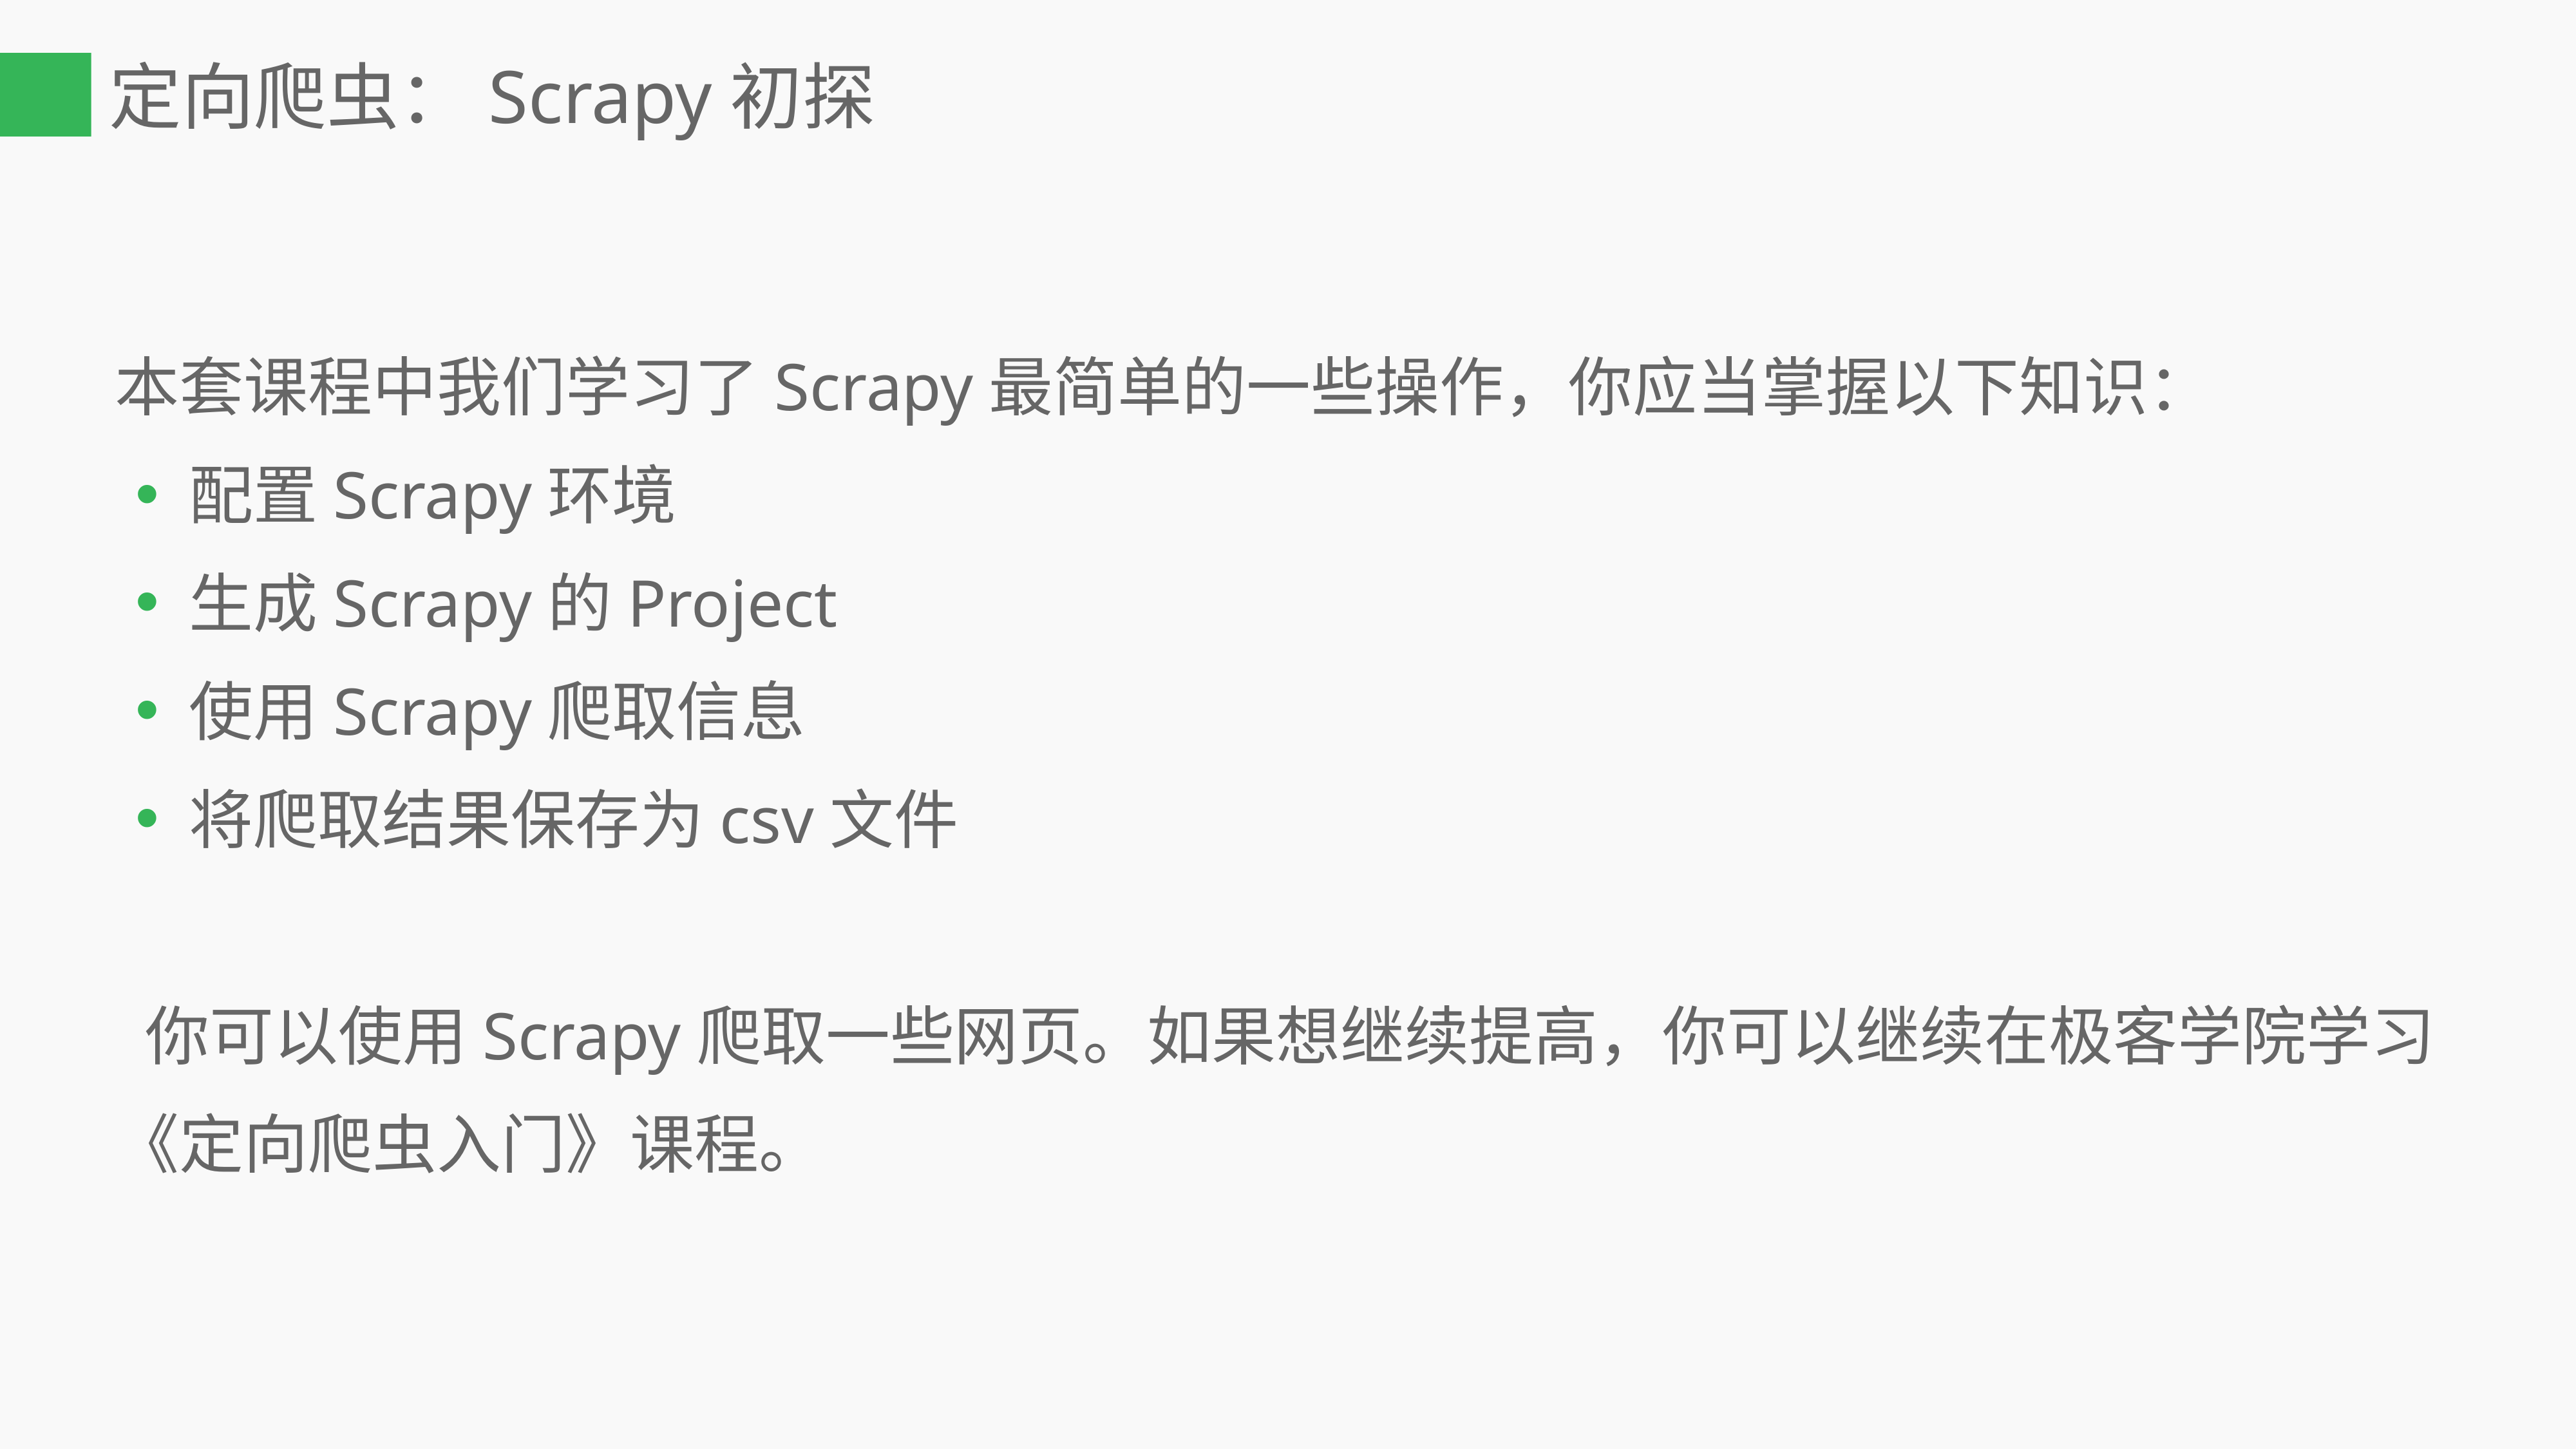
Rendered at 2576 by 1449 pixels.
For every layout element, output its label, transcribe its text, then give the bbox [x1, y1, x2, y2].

subtitle 本套课程中我们学习了Scrapy最简单的一些操作，你应当掌握以下知识： 配置Scrapy环境 生成Scrapy的Project 使用Scrapy爬取信息 将爬取结果保存为csv文件 你可以使用Scrapy爬取一些网页。如果想继续提高，你可以继续在极客学院学习《定向爬虫入门》课程。 [115, 315, 2461, 1403]
title 定向爬虫：Scrapy初探 [108, 44, 2540, 144]
picture [0, 53, 91, 137]
